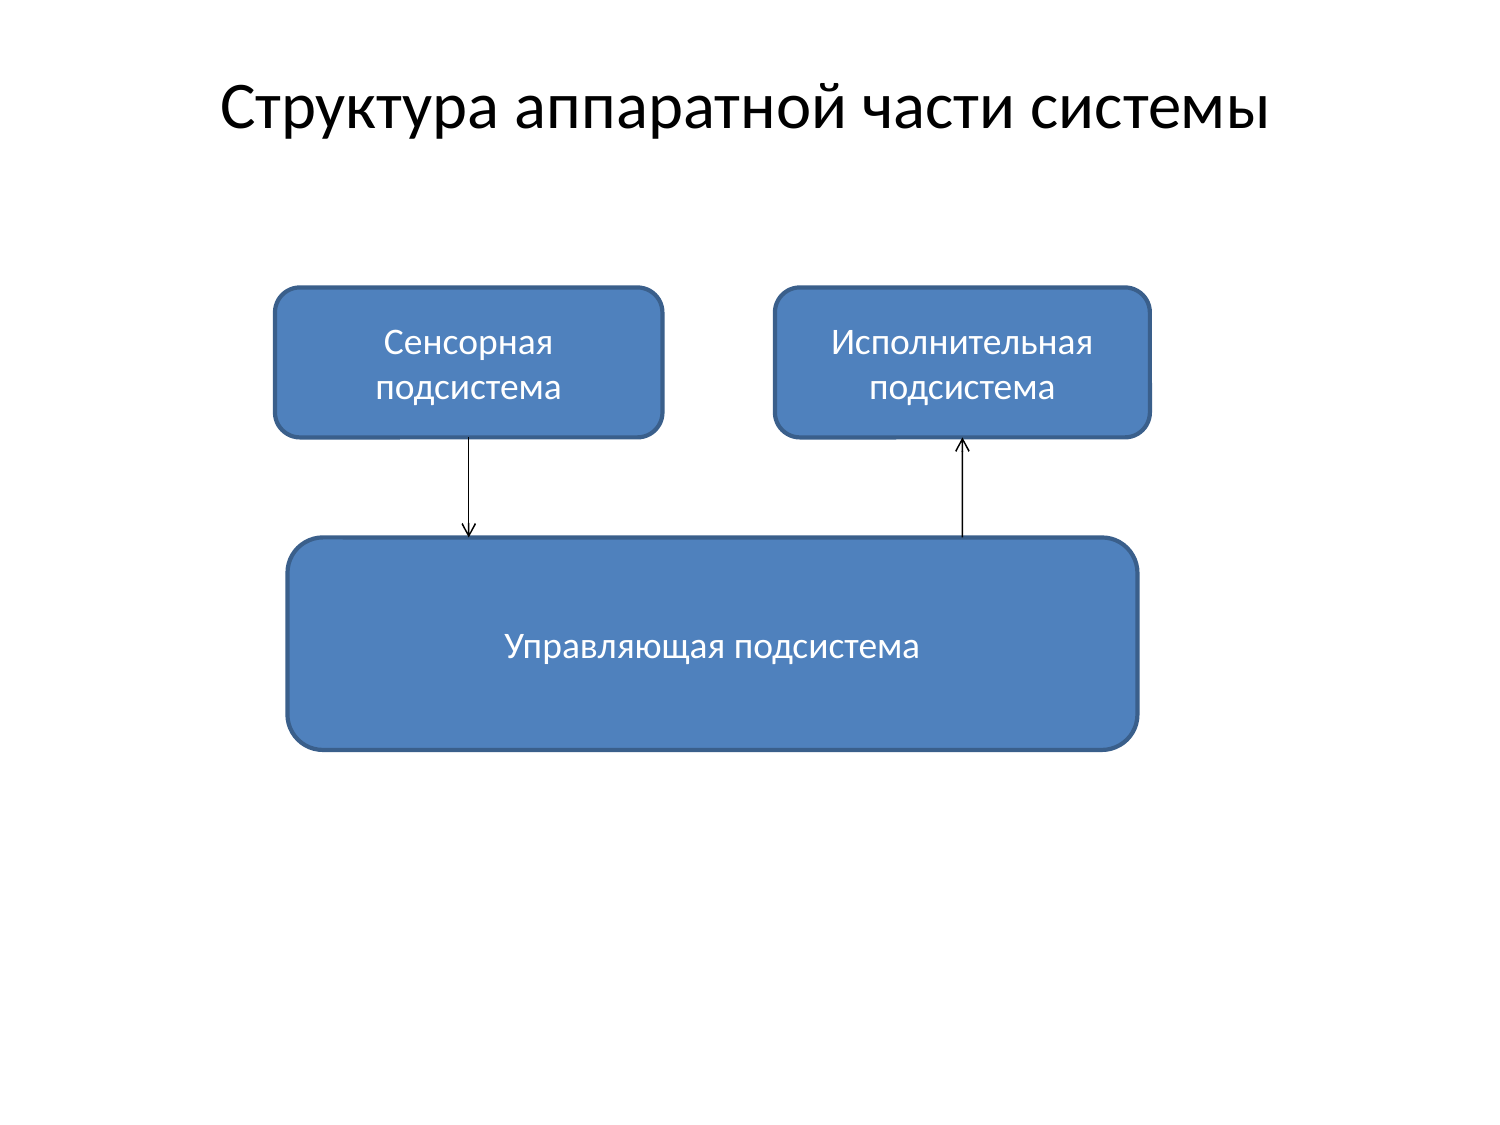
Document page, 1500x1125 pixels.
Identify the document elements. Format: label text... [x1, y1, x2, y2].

text_box Сенсорная подсистема [272, 285, 665, 440]
text_box Исполнительная подсистема [772, 285, 1153, 440]
text_box Структура аппаратной части системы [205, 53, 1287, 149]
text_box Управляющая подсистема [285, 535, 1140, 753]
